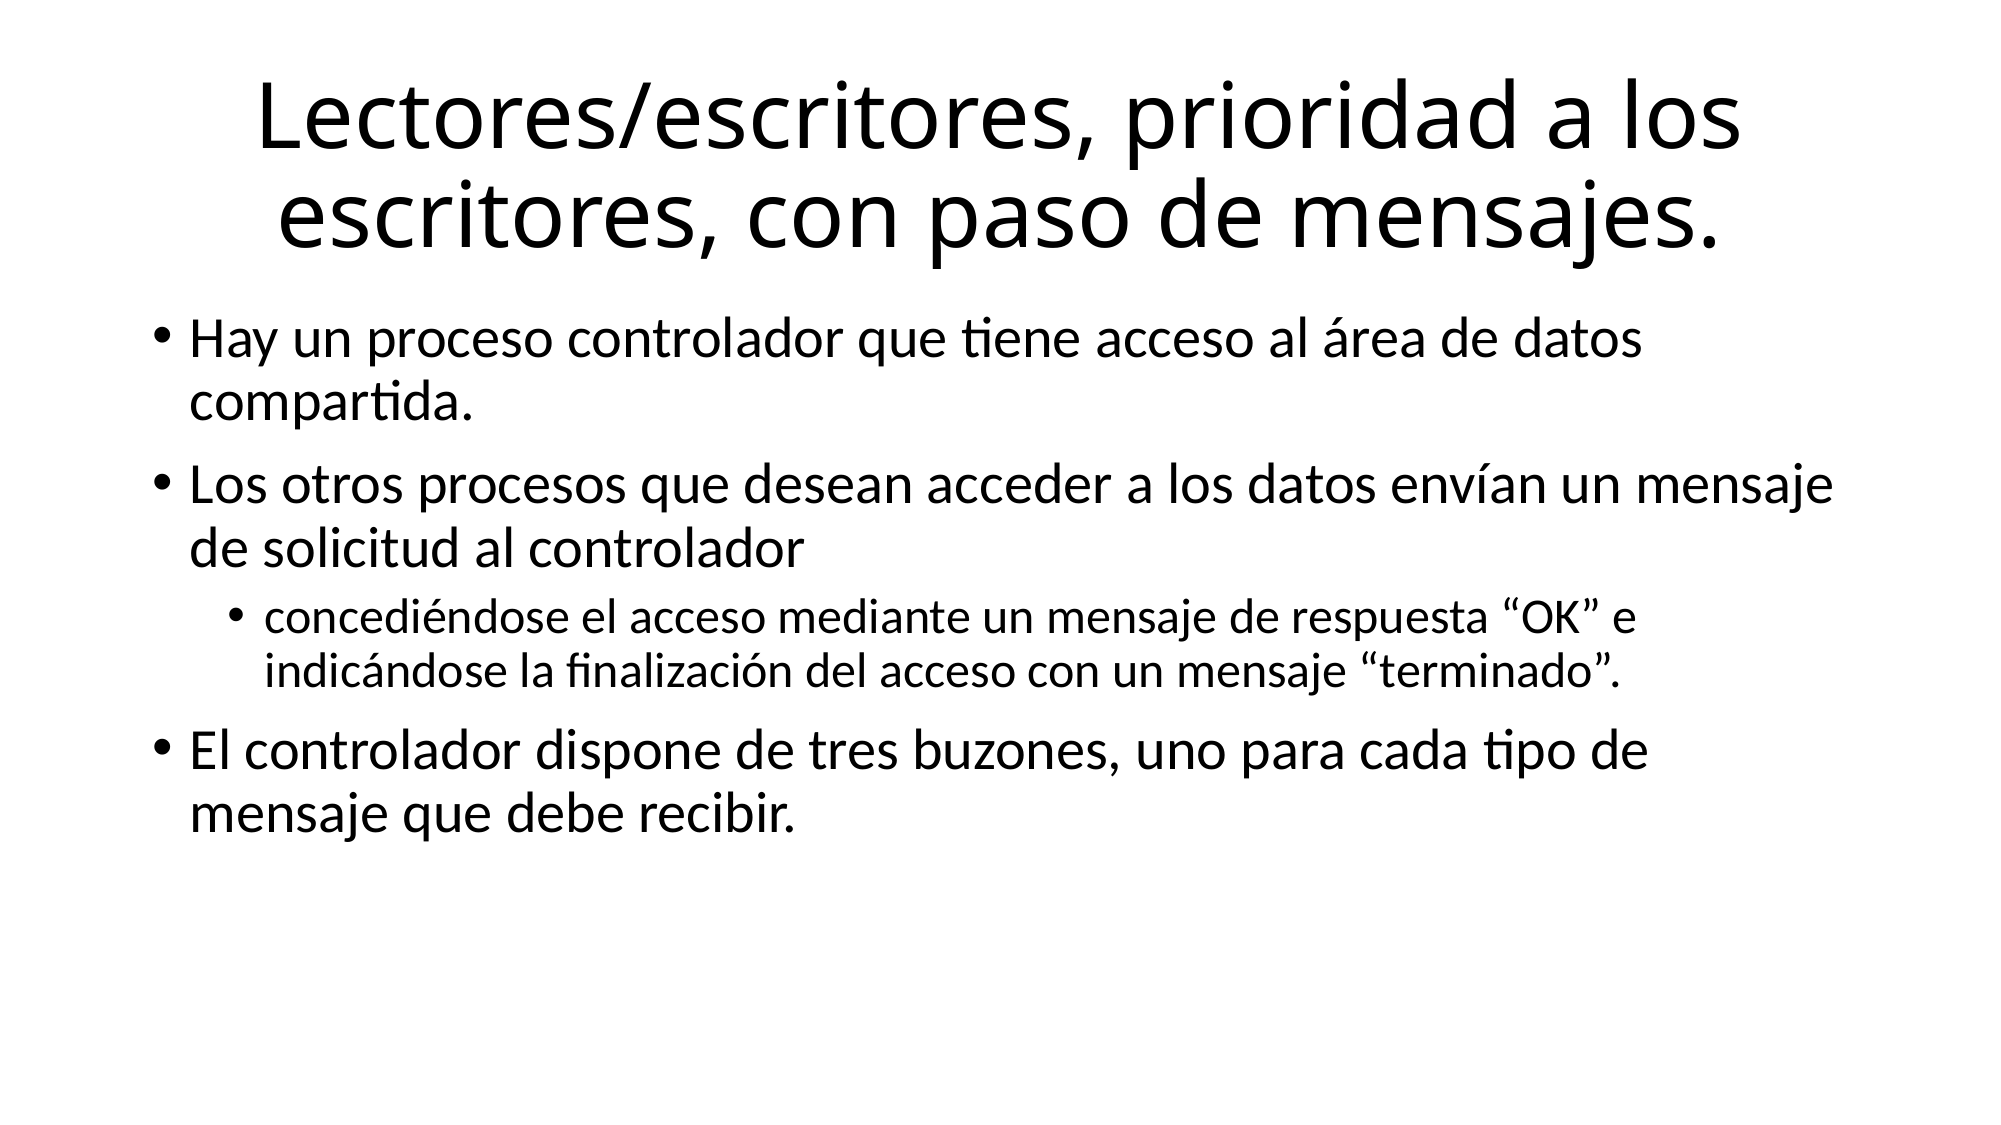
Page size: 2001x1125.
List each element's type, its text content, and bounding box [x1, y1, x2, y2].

list Hay un proceso controlador que tiene acceso al área de datos compartida. Los otros procesos que desean acceder a los datos envían un mensaje de solicitud al controlador concediéndose el acceso mediante un mensaje de respuesta “OK” e indicándose la finalización del acceso con un mensaje “terminado”. El controlador dispone de tres buzones, uno para cada tipo de mensaje que debe recibir. [137, 299, 1863, 1014]
title Lectores/escritores, prioridad a los escritores, con paso de mensajes. [137, 59, 1863, 278]
